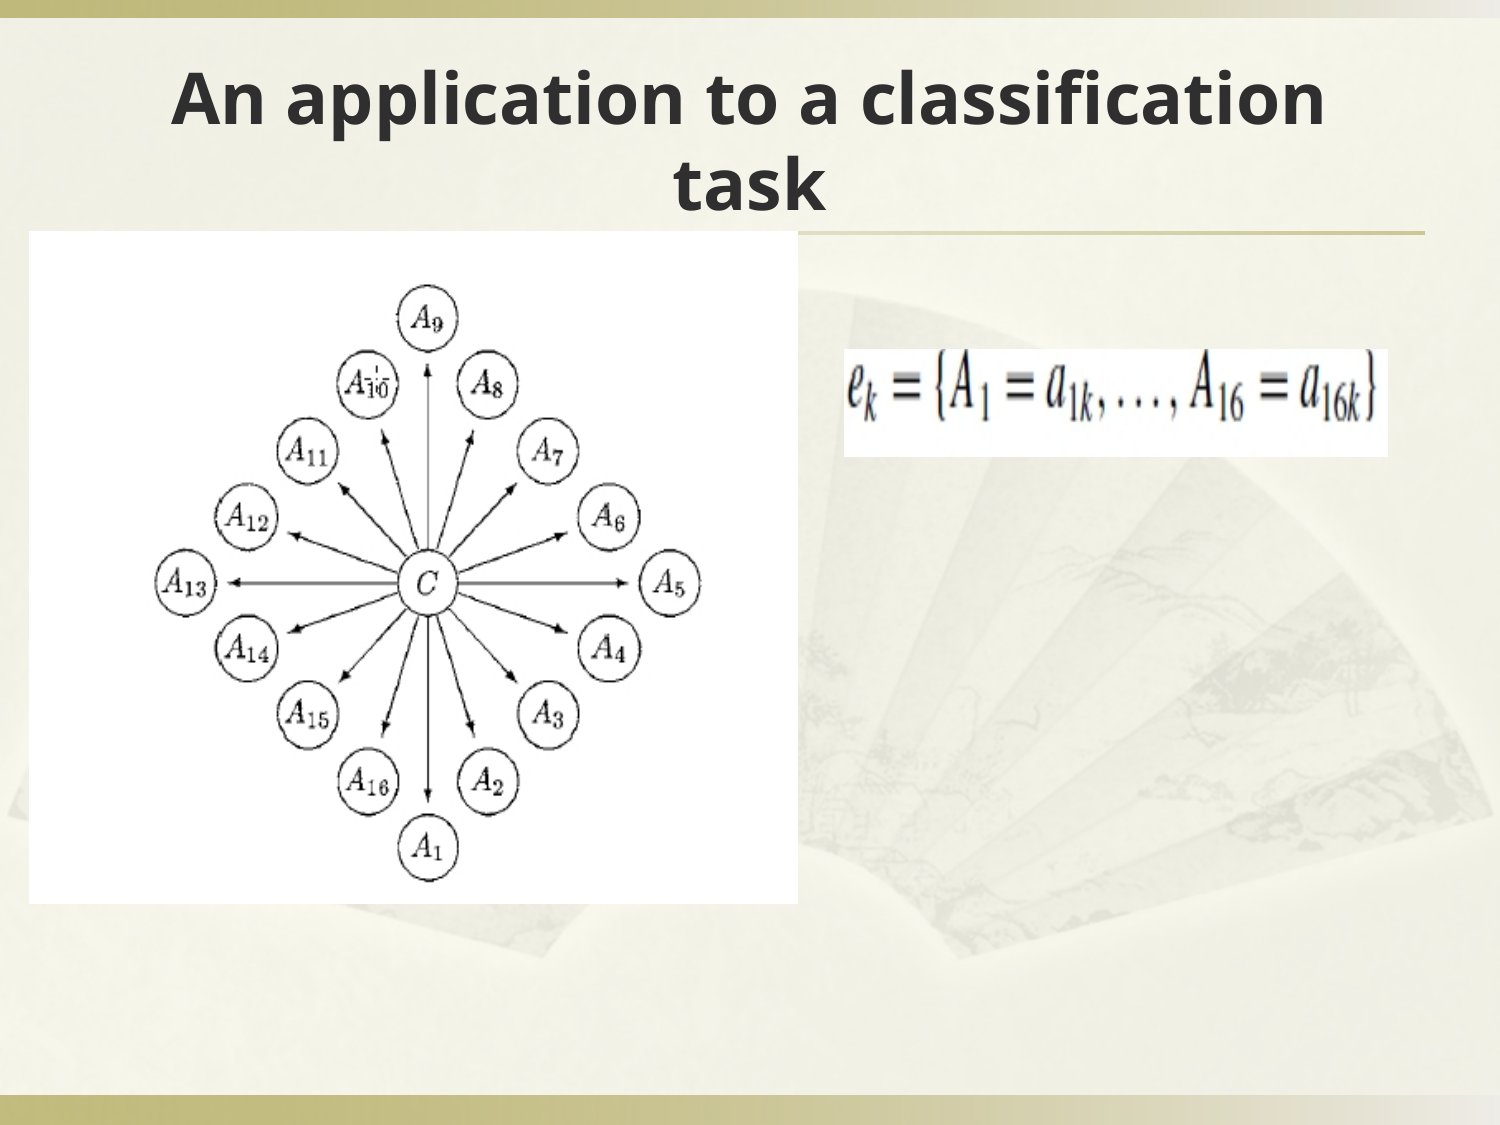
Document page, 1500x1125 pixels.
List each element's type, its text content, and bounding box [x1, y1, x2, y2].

title An application to a classification task [75, 45, 1425, 233]
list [28, 231, 798, 905]
picture [843, 349, 1389, 457]
